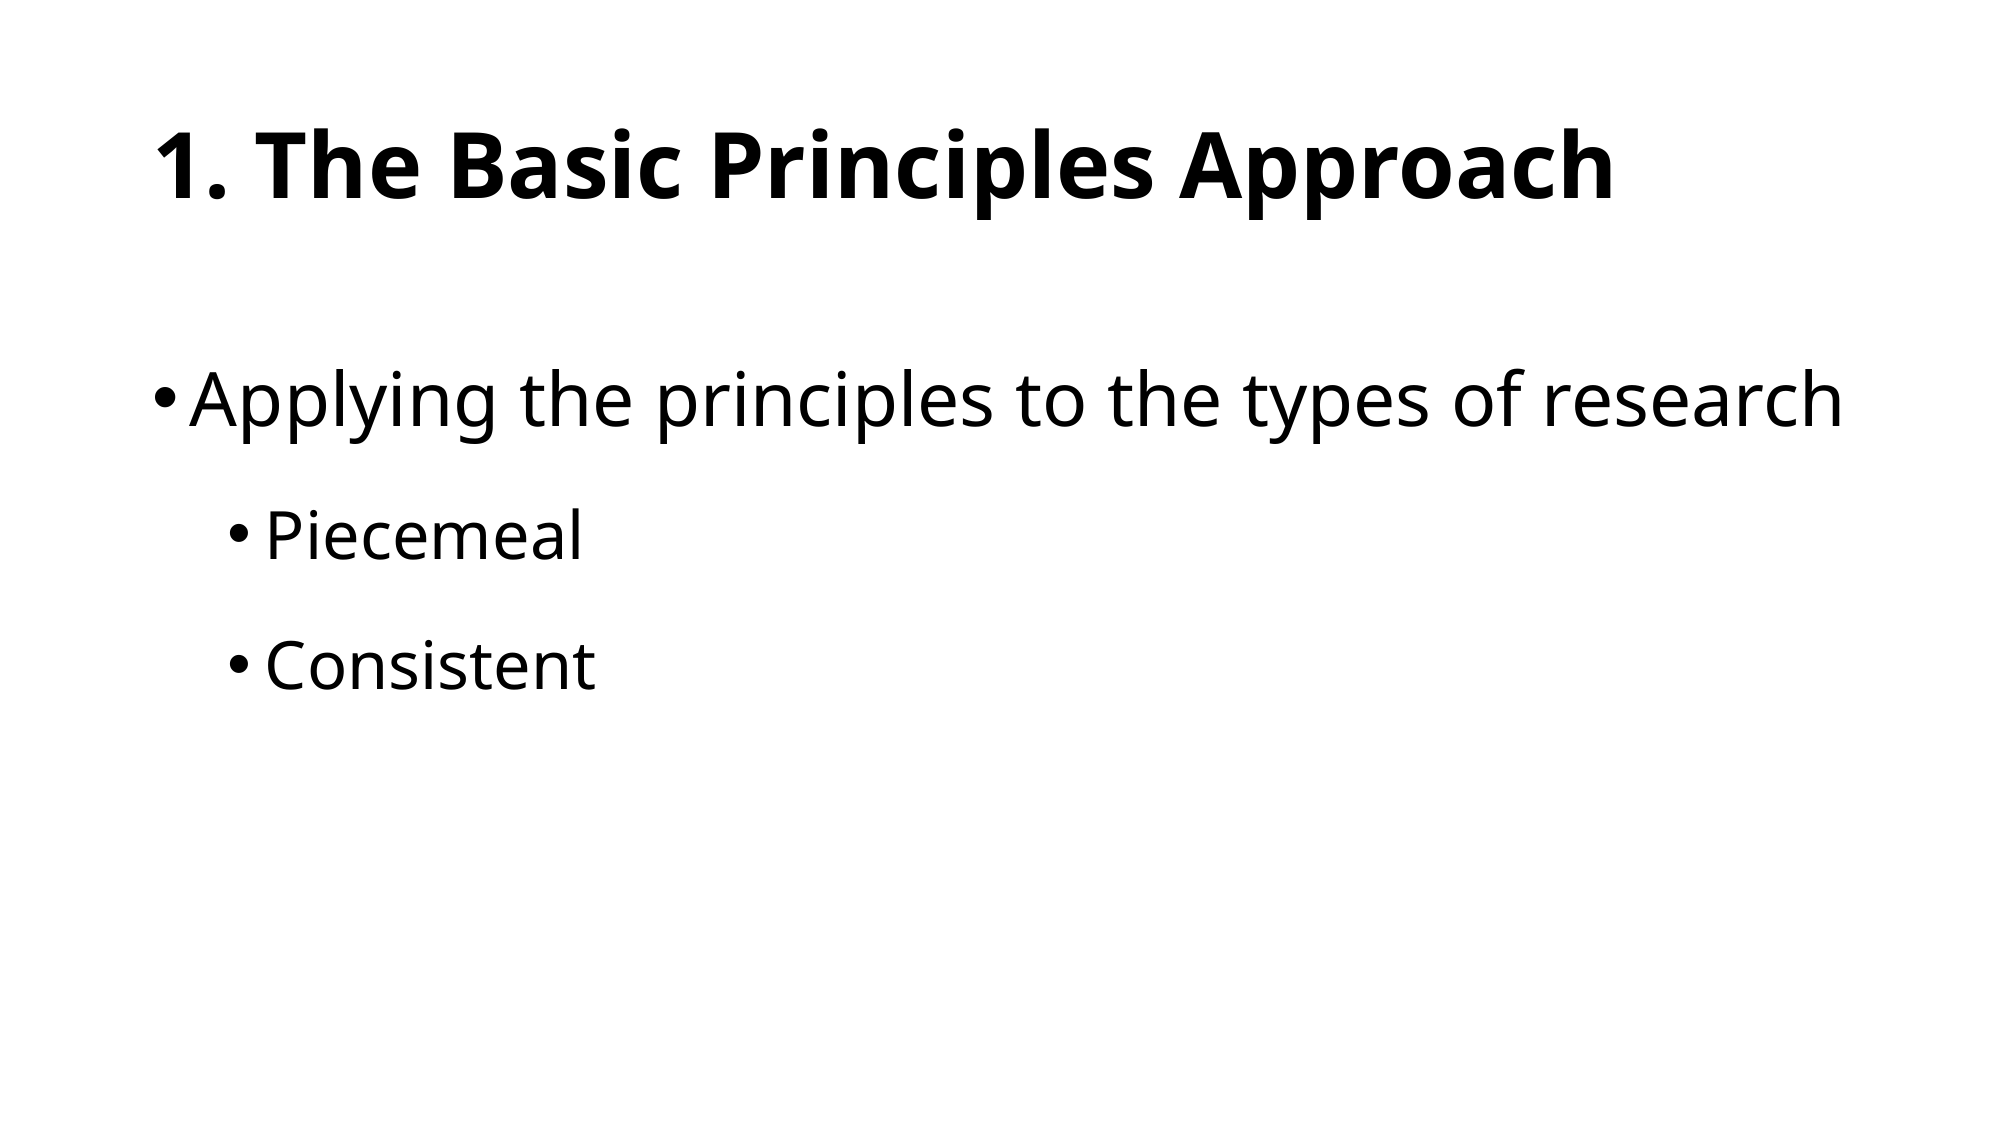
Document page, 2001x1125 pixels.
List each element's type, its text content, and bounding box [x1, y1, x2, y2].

list Applying the principles to the types of research Piecemeal Consistent [137, 299, 1863, 1014]
title 1. The Basic Principles Approach [137, 59, 1863, 278]
